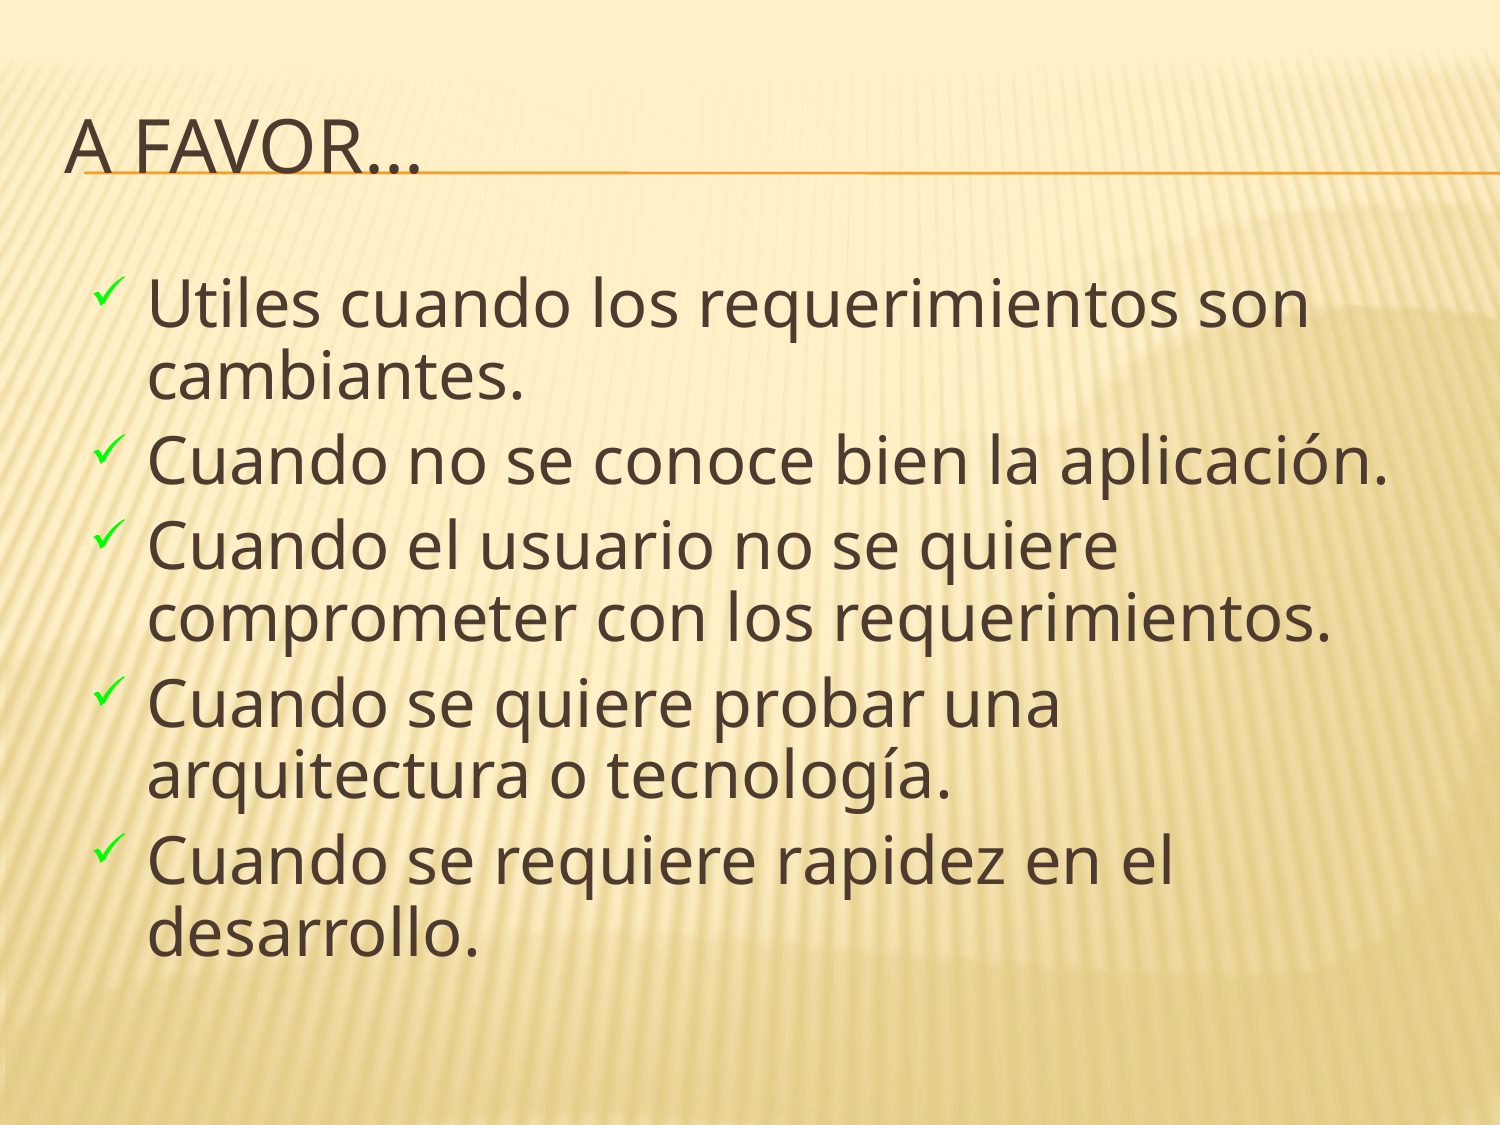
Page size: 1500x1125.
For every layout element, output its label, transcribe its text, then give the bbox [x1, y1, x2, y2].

list Utiles cuando los requerimientos son cambiantes. Cuando no se conoce bien la aplicación. Cuando el usuario no se quiere comprometer con los requerimientos. Cuando se quiere probar una arquitectura o tecnología. Cuando se requiere rapidez en el desarrollo. [75, 262, 1430, 1062]
title A Favor... [50, 75, 1475, 213]
